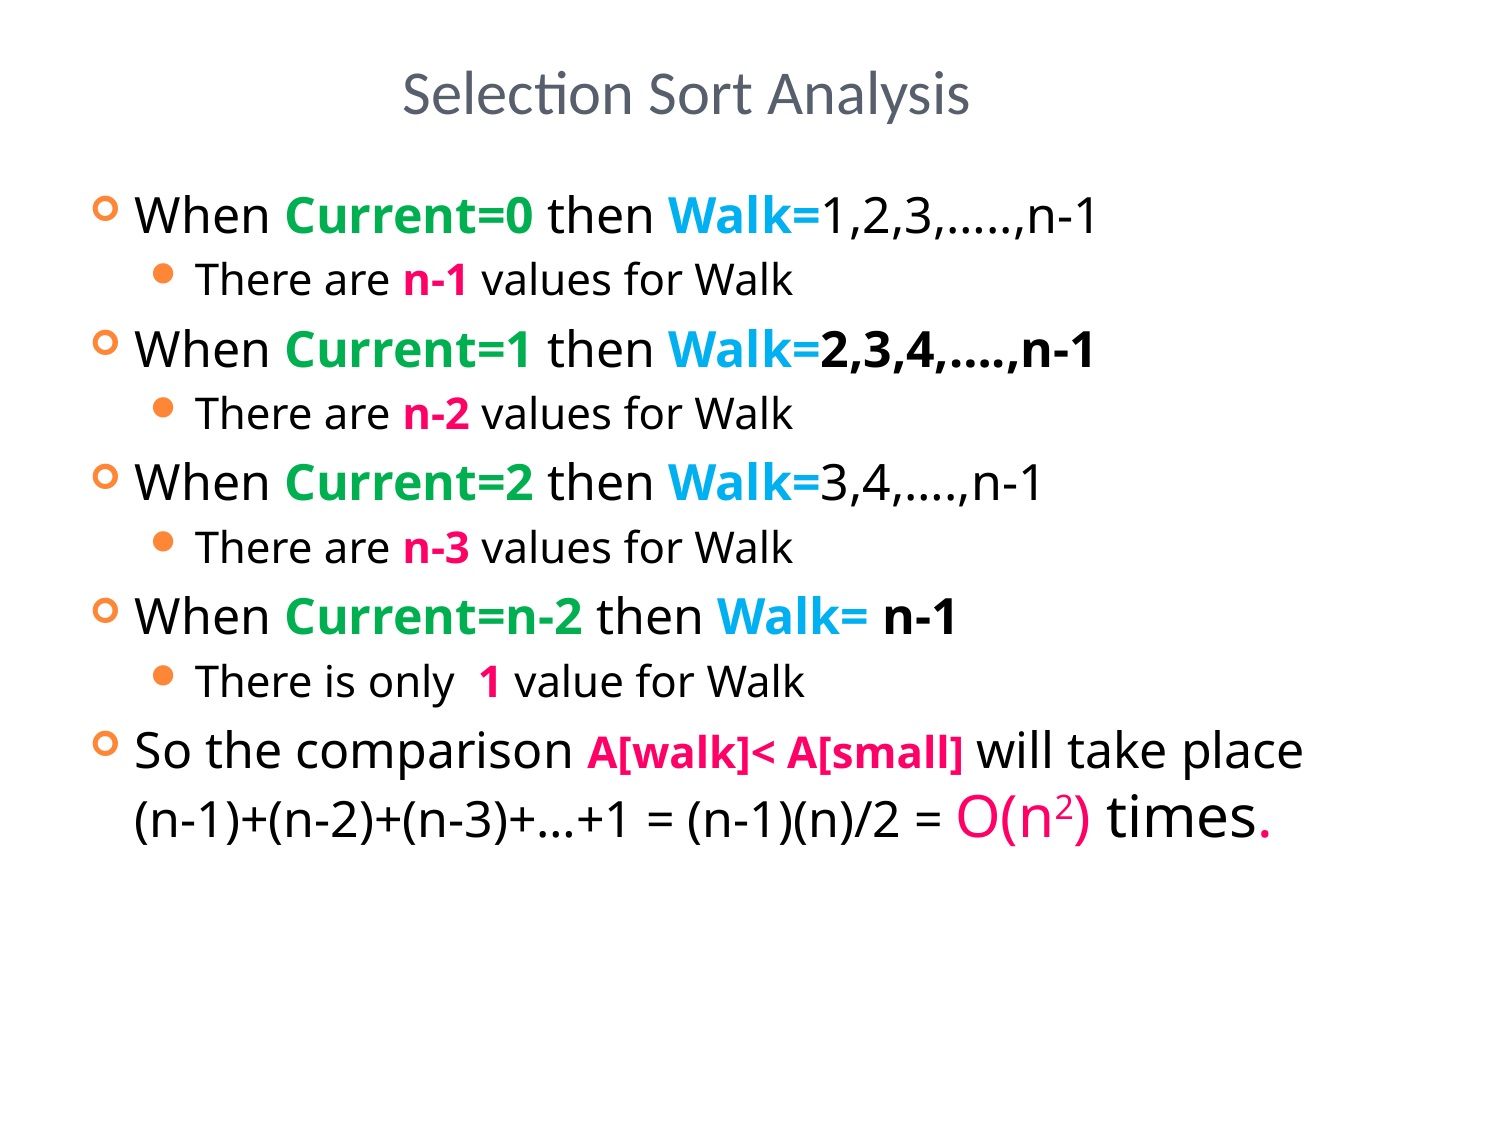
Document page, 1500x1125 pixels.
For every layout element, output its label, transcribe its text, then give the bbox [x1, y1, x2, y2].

title Selection Sort Analysis [75, 45, 1300, 141]
text_box When Current=0 then Walk=1,2,3,…..,n-1 There are n-1 values for Walk When Current=1 then Walk=2,3,4,….,n-1 There are n-2 values for Walk When Current=2 then Walk=3,4,….,n-1 There are n-3 values for Walk When Current=n-2 then Walk= n-1 There is only 1 value for Walk So the comparison A[walk]< A[small] will take place (n-1)+(n-2)+(n-3)+…+1 = (n-1)(n)/2 = O(n2) times. [75, 175, 1407, 1062]
